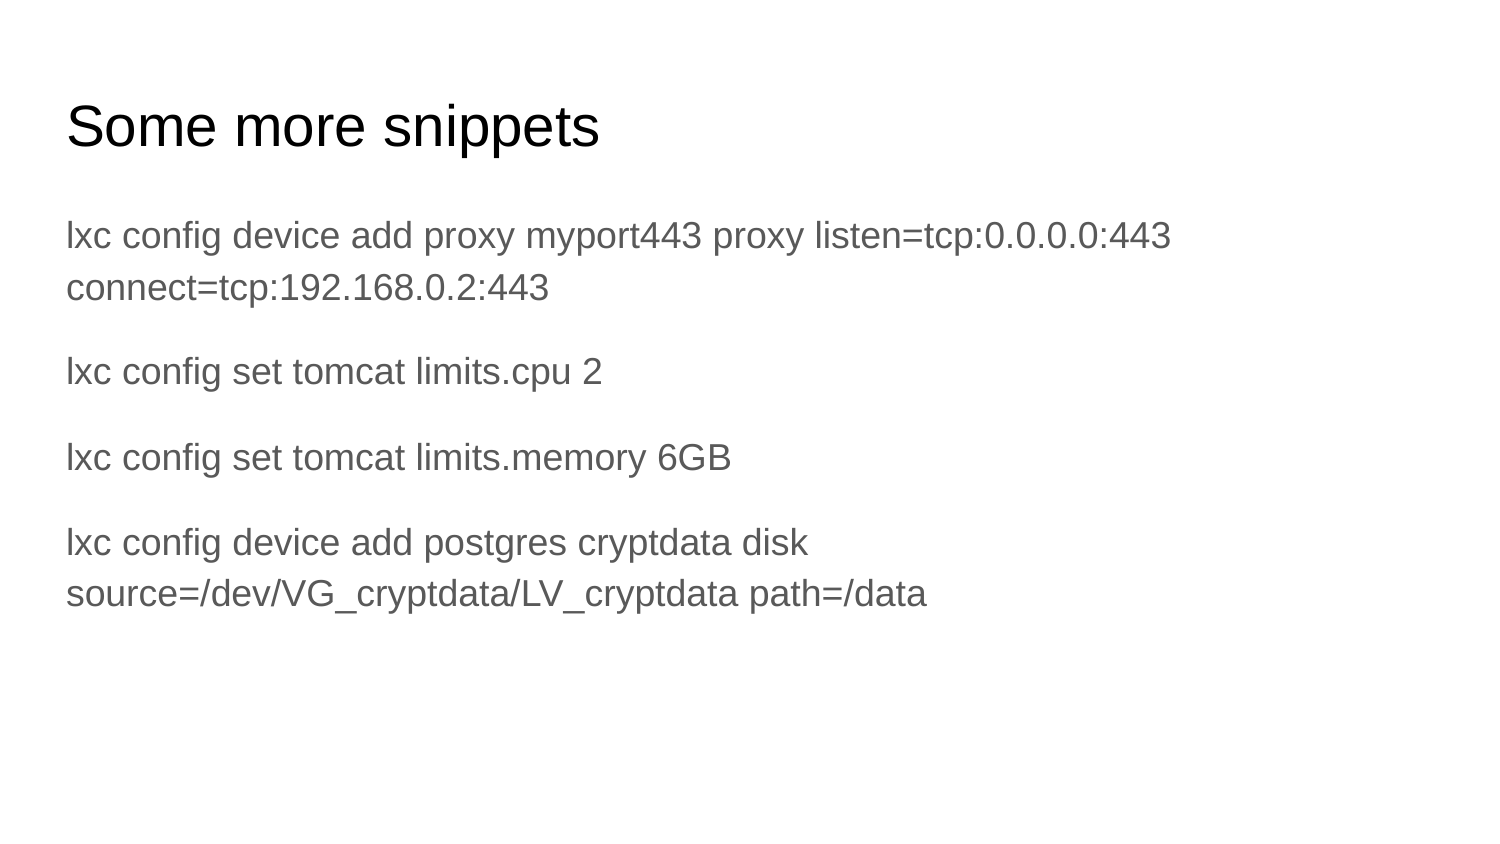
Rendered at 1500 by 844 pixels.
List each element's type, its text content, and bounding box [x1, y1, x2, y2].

title Some more snippets [51, 72, 1449, 167]
list lxc config device add proxy myport443 proxy listen=tcp:0.0.0.0:443 connect=tcp:192.168.0.2:443 lxc config set tomcat limits.cpu 2 lxc config set tomcat limits.memory 6GB lxc config device add postgres cryptdata disk source=/dev/VG_cryptdata/LV_cryptdata path=/data [51, 189, 1449, 750]
